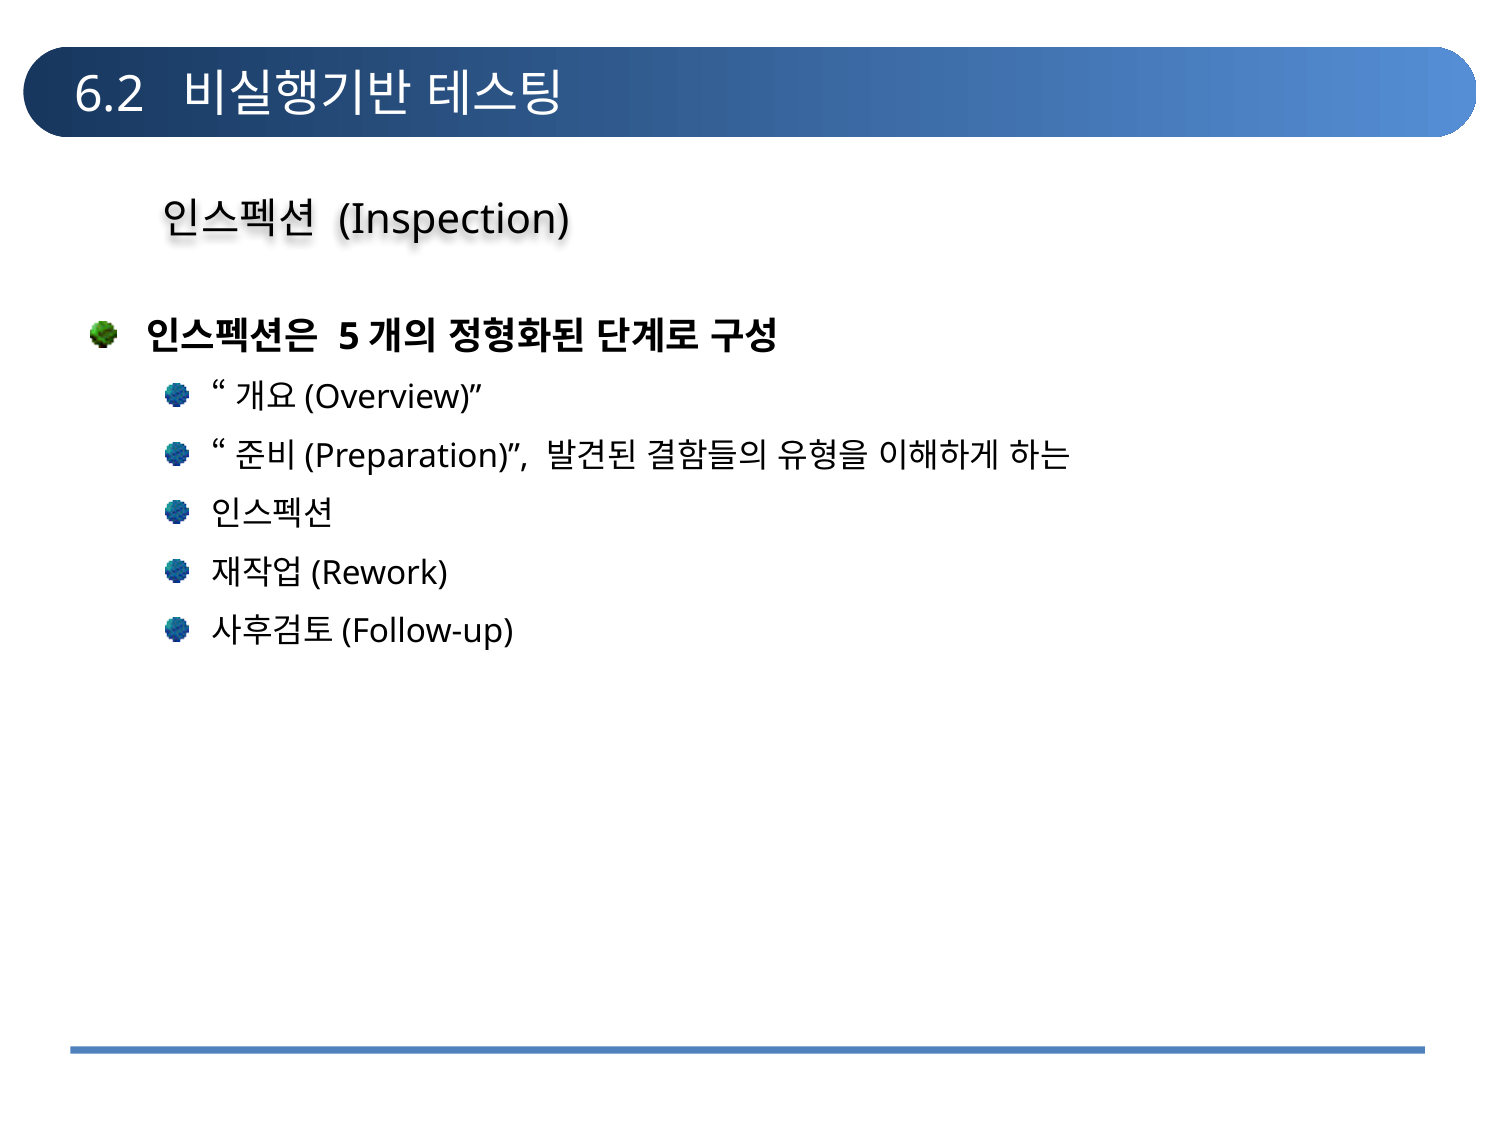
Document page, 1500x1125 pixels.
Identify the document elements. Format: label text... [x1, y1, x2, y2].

picture [90, 321, 117, 348]
picture [165, 617, 189, 642]
title 6.2 비실행기반 테스팅 [59, 56, 1410, 126]
list 인스펙션 (Inspection) [60, 180, 672, 255]
picture [165, 442, 189, 466]
list 인스펙션은 5개의 정형화된 단계로 구성 “개요(Overview)” “준비(Preparation)”, 발견된 결함들의 유형을 이해하게 하는 인스펙션 재작업(Rework) 사후검토(Follow-up) [74, 290, 1471, 1006]
picture [165, 383, 189, 407]
picture [165, 559, 189, 583]
picture [165, 500, 189, 524]
